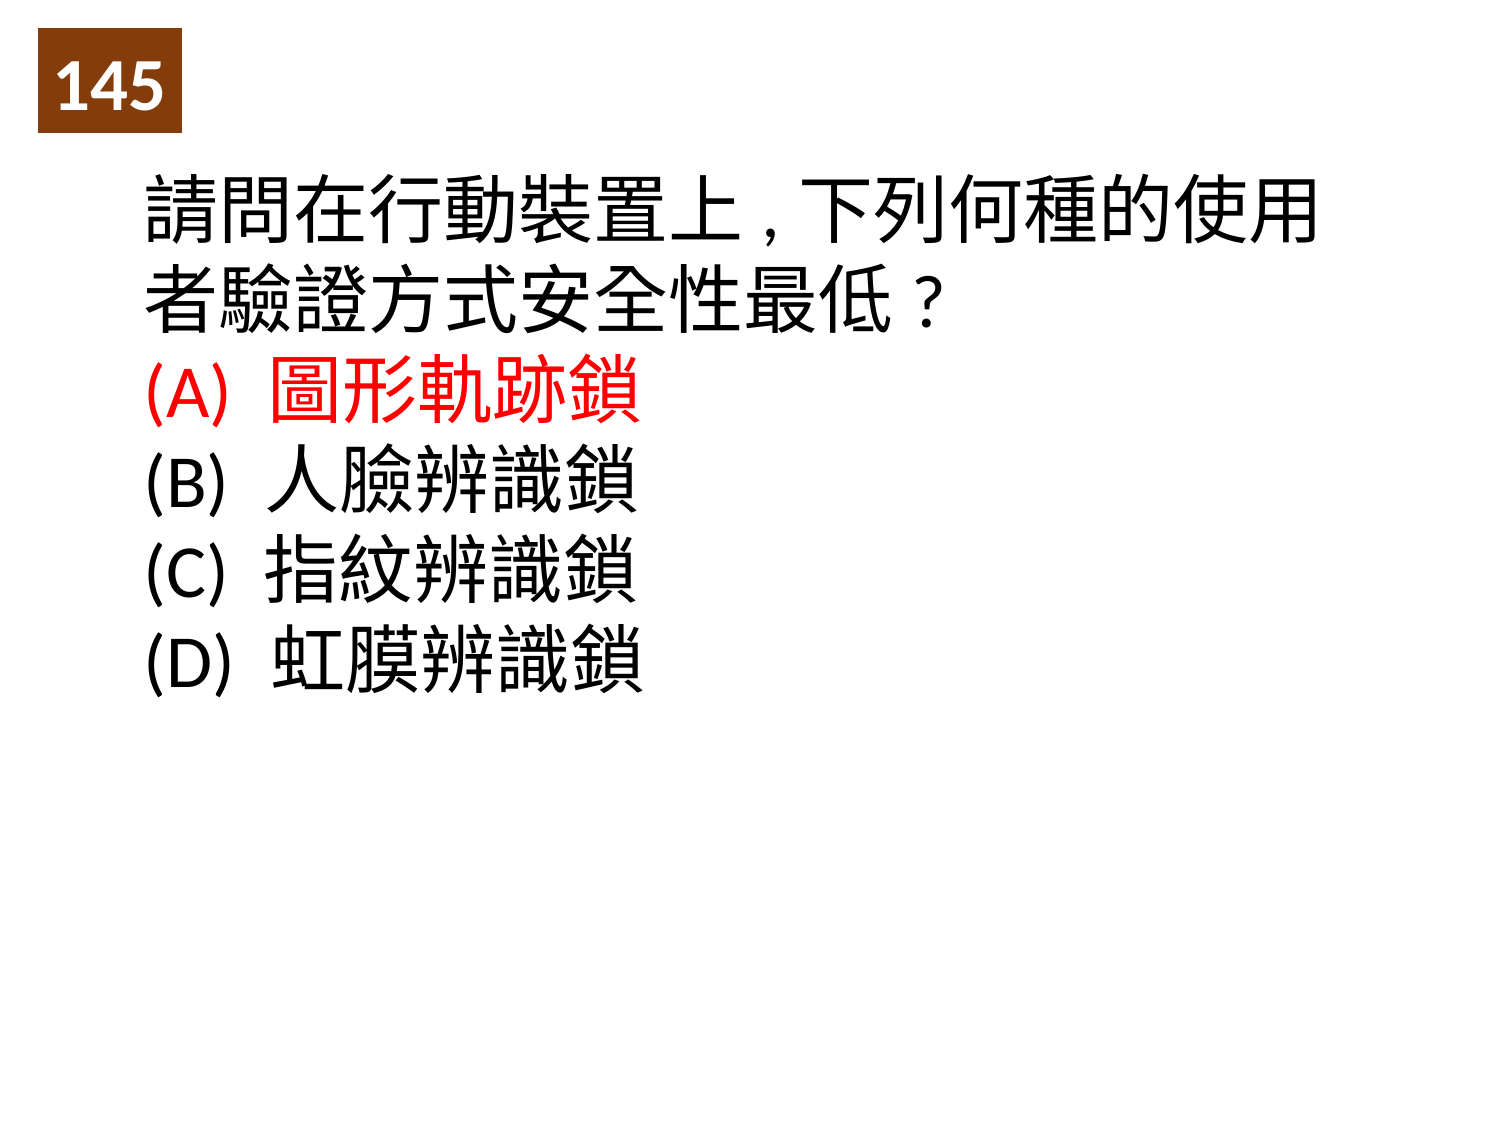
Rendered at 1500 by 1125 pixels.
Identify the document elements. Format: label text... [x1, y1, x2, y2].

text_box 145 [38, 28, 182, 133]
text_box 請問在行動裝置上,下列何種的使用者驗證方式安全性最低? (A) 圖形軌跡鎖 (B) 人臉辨識鎖 (C) 指紋辨識鎖 (D) 虹膜辨識鎖 [128, 155, 1372, 710]
